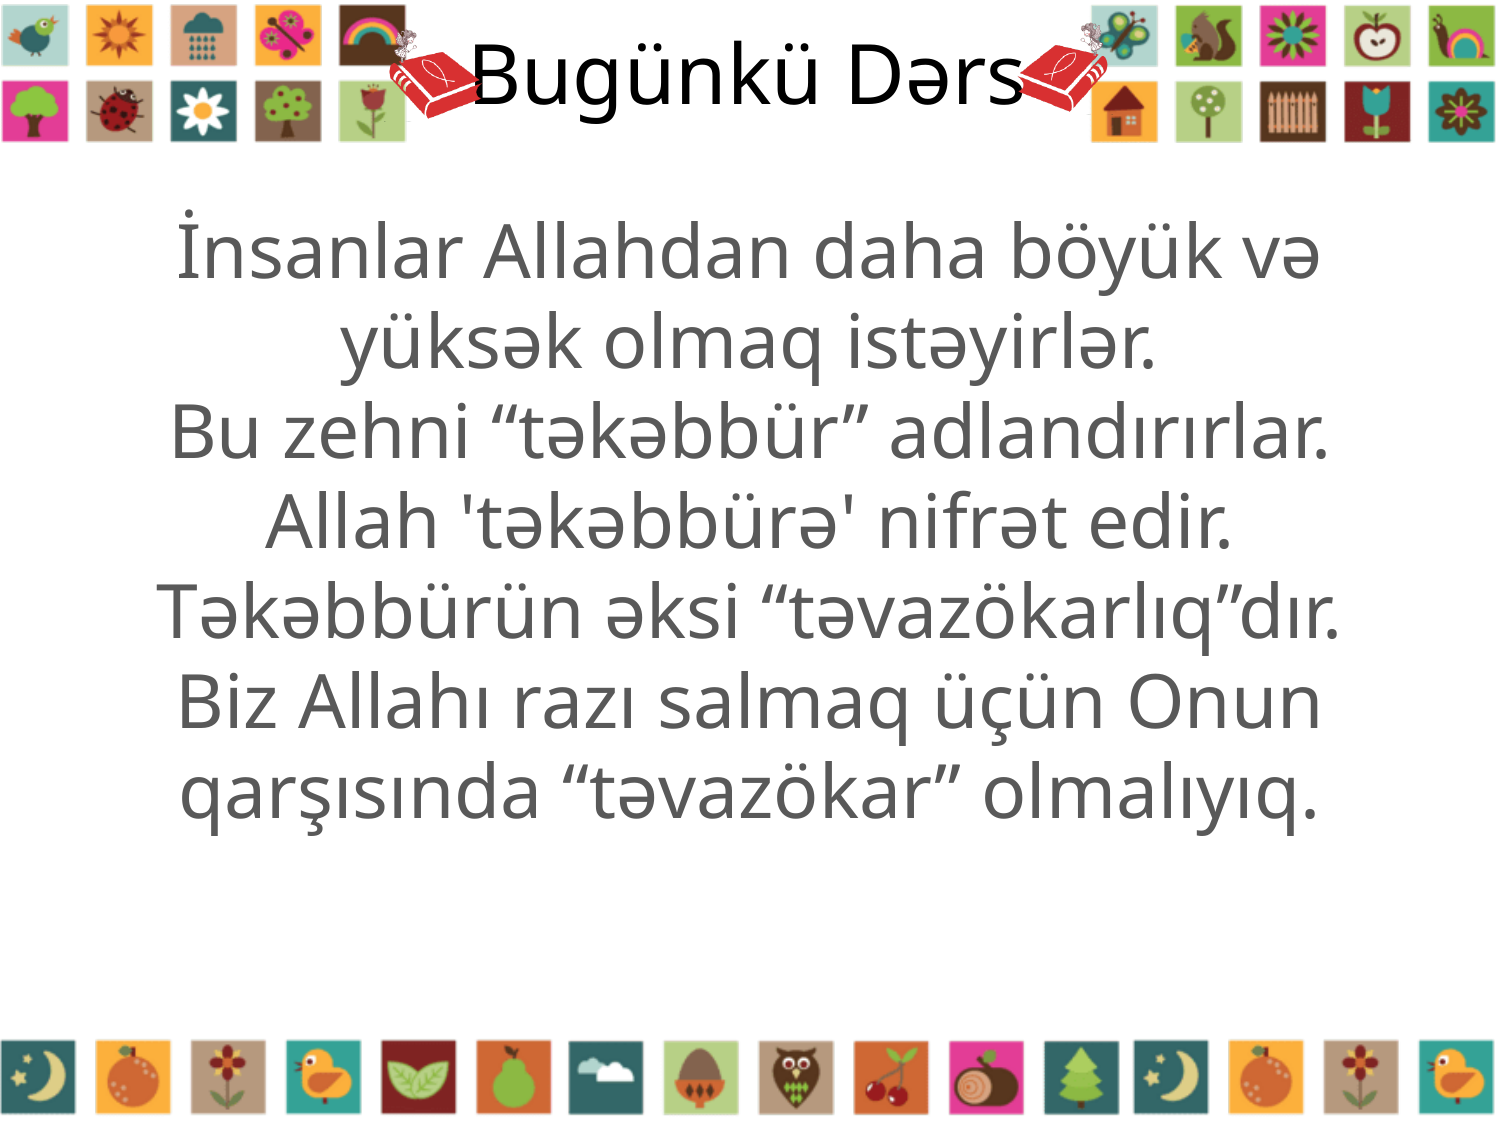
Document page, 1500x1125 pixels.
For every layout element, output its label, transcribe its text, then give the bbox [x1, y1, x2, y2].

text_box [0, 1028, 1500, 1118]
picture [985, 3, 1500, 150]
text_box Bugünkü Dərs [513, 13, 1078, 129]
picture [0, 3, 514, 150]
text_box İnsanlar Allahdan daha böyük və yüksək olmaq istəyirlər. Bu zehni “təkəbbür” adlandırırlar. Allah 'təkəbbürə' nifrət edir. Təkəbbürün əksi “təvazökarlıq”dır. Biz Allahı razı salmaq üçün Onun qarşısında “təvazökar” olmalıyıq. [76, 196, 1424, 841]
